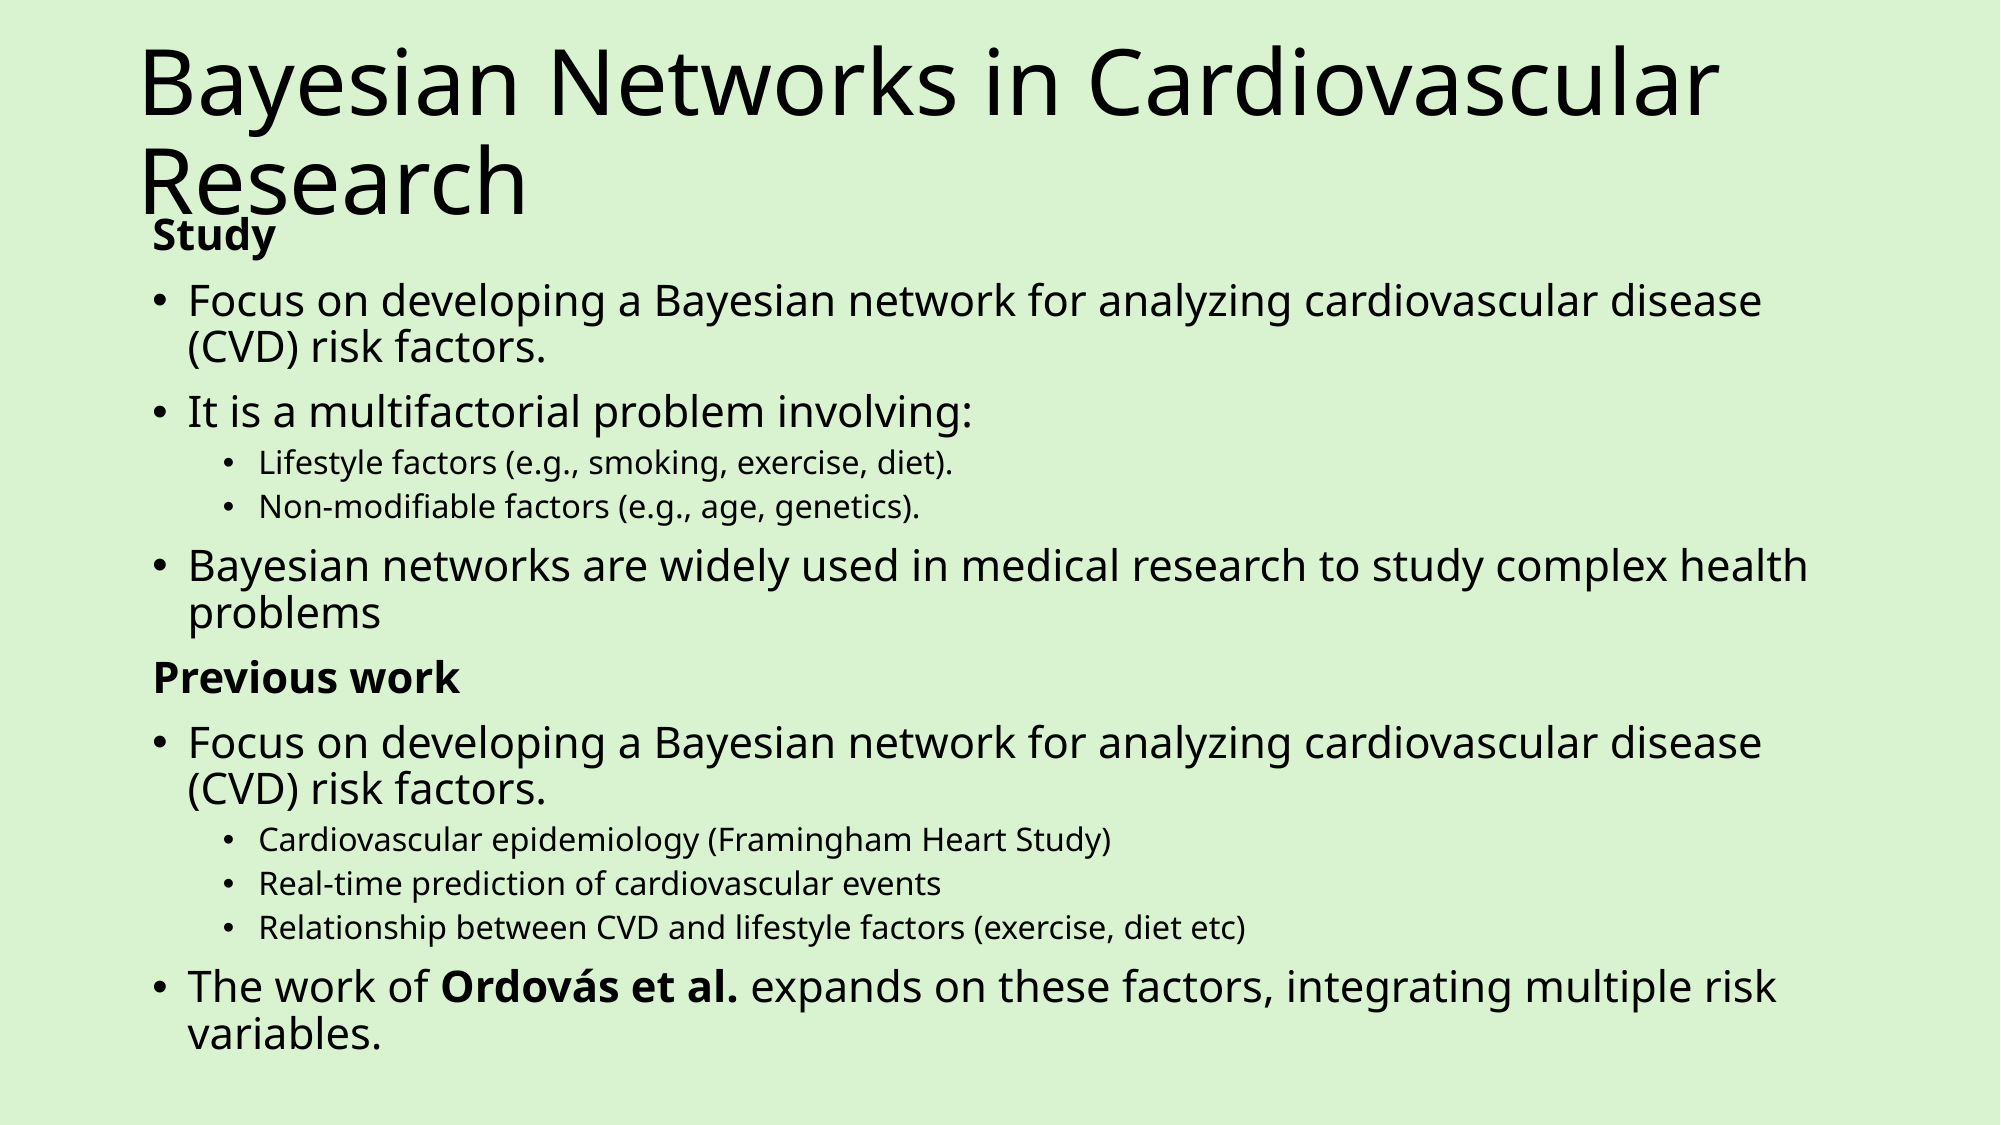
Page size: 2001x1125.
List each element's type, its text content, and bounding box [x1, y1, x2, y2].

title Bayesian Networks in Cardiovascular Research [137, 26, 1915, 245]
list Study Focus on developing a Bayesian network for analyzing cardiovascular disease (CVD) risk factors. It is a multifactorial problem involving: Lifestyle factors (e.g., smoking, exercise, diet). Non-modifiable factors (e.g., age, genetics). Bayesian networks are widely used in medical research to study complex health problems Previous work Focus on developing a Bayesian network for analyzing cardiovascular disease (CVD) risk factors. Cardiovascular epidemiology (Framingham Heart Study) Real-time prediction of cardiovascular events Relationship between CVD and lifestyle factors (exercise, diet etc) The work of Ordovás et al. expands on these factors, integrating multiple risk variables. [137, 205, 1863, 1068]
